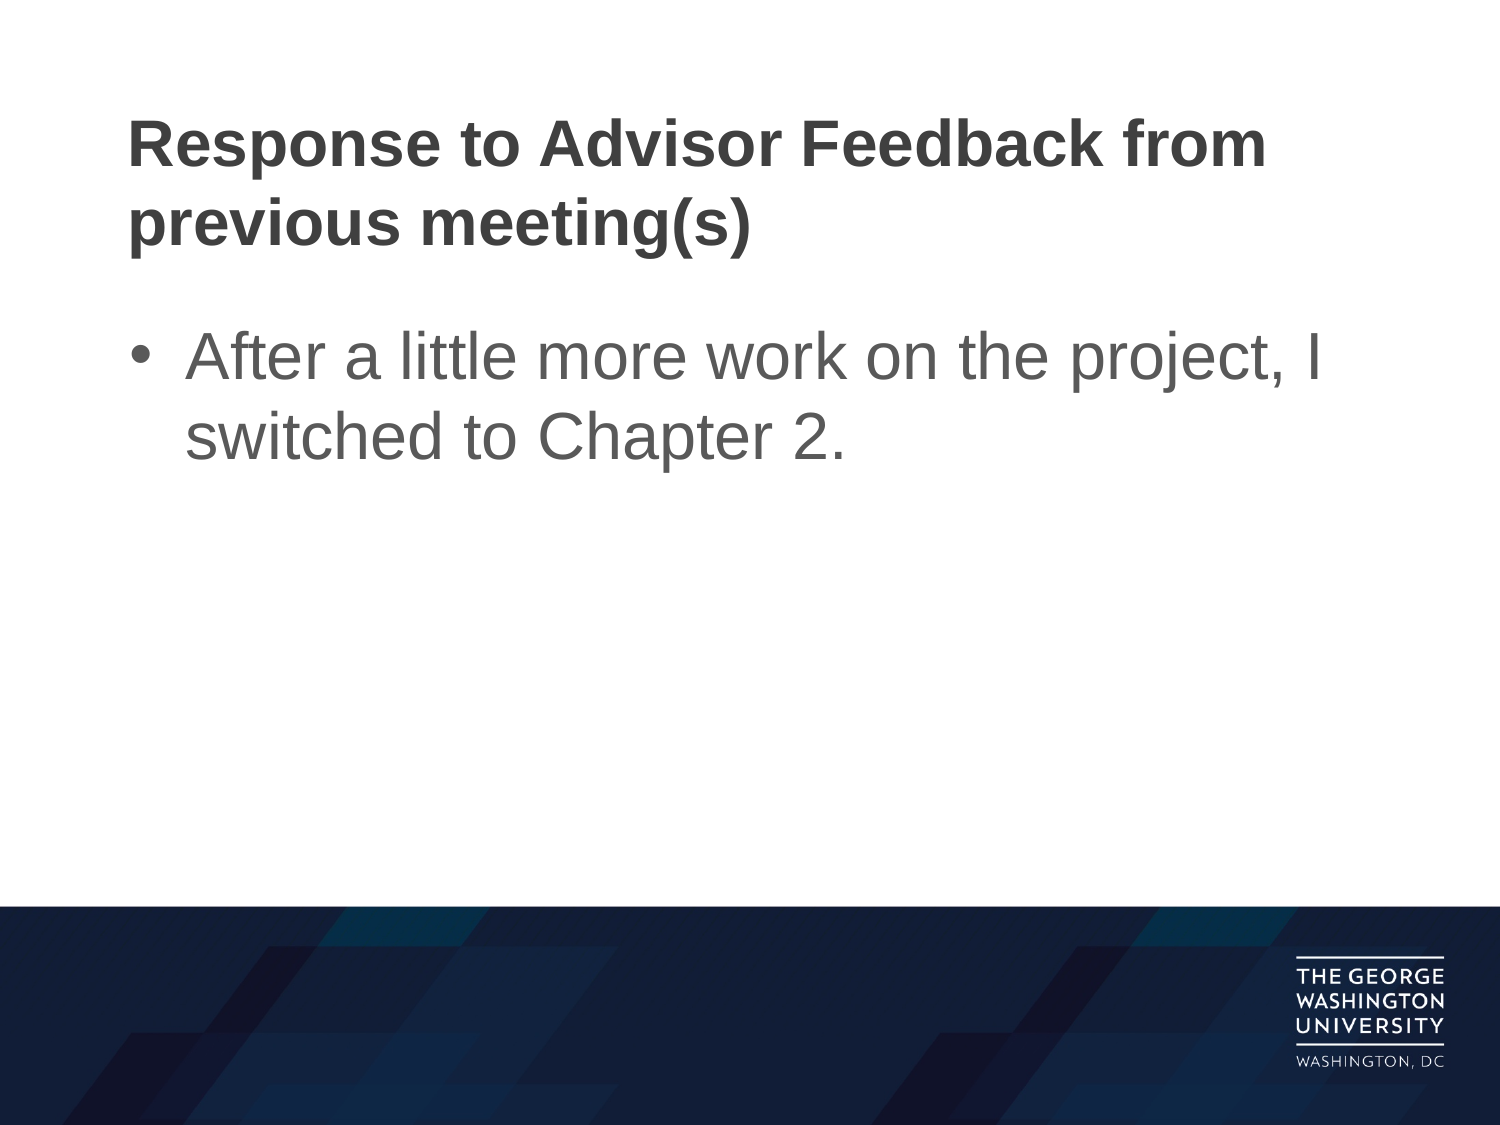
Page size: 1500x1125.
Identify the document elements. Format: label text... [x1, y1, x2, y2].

title Response to Advisor Feedback from previous meeting(s) [112, 93, 1386, 267]
picture [0, 0, 1500, 1125]
list After a little more work on the project, I switched to Chapter 2. [114, 305, 1386, 826]
